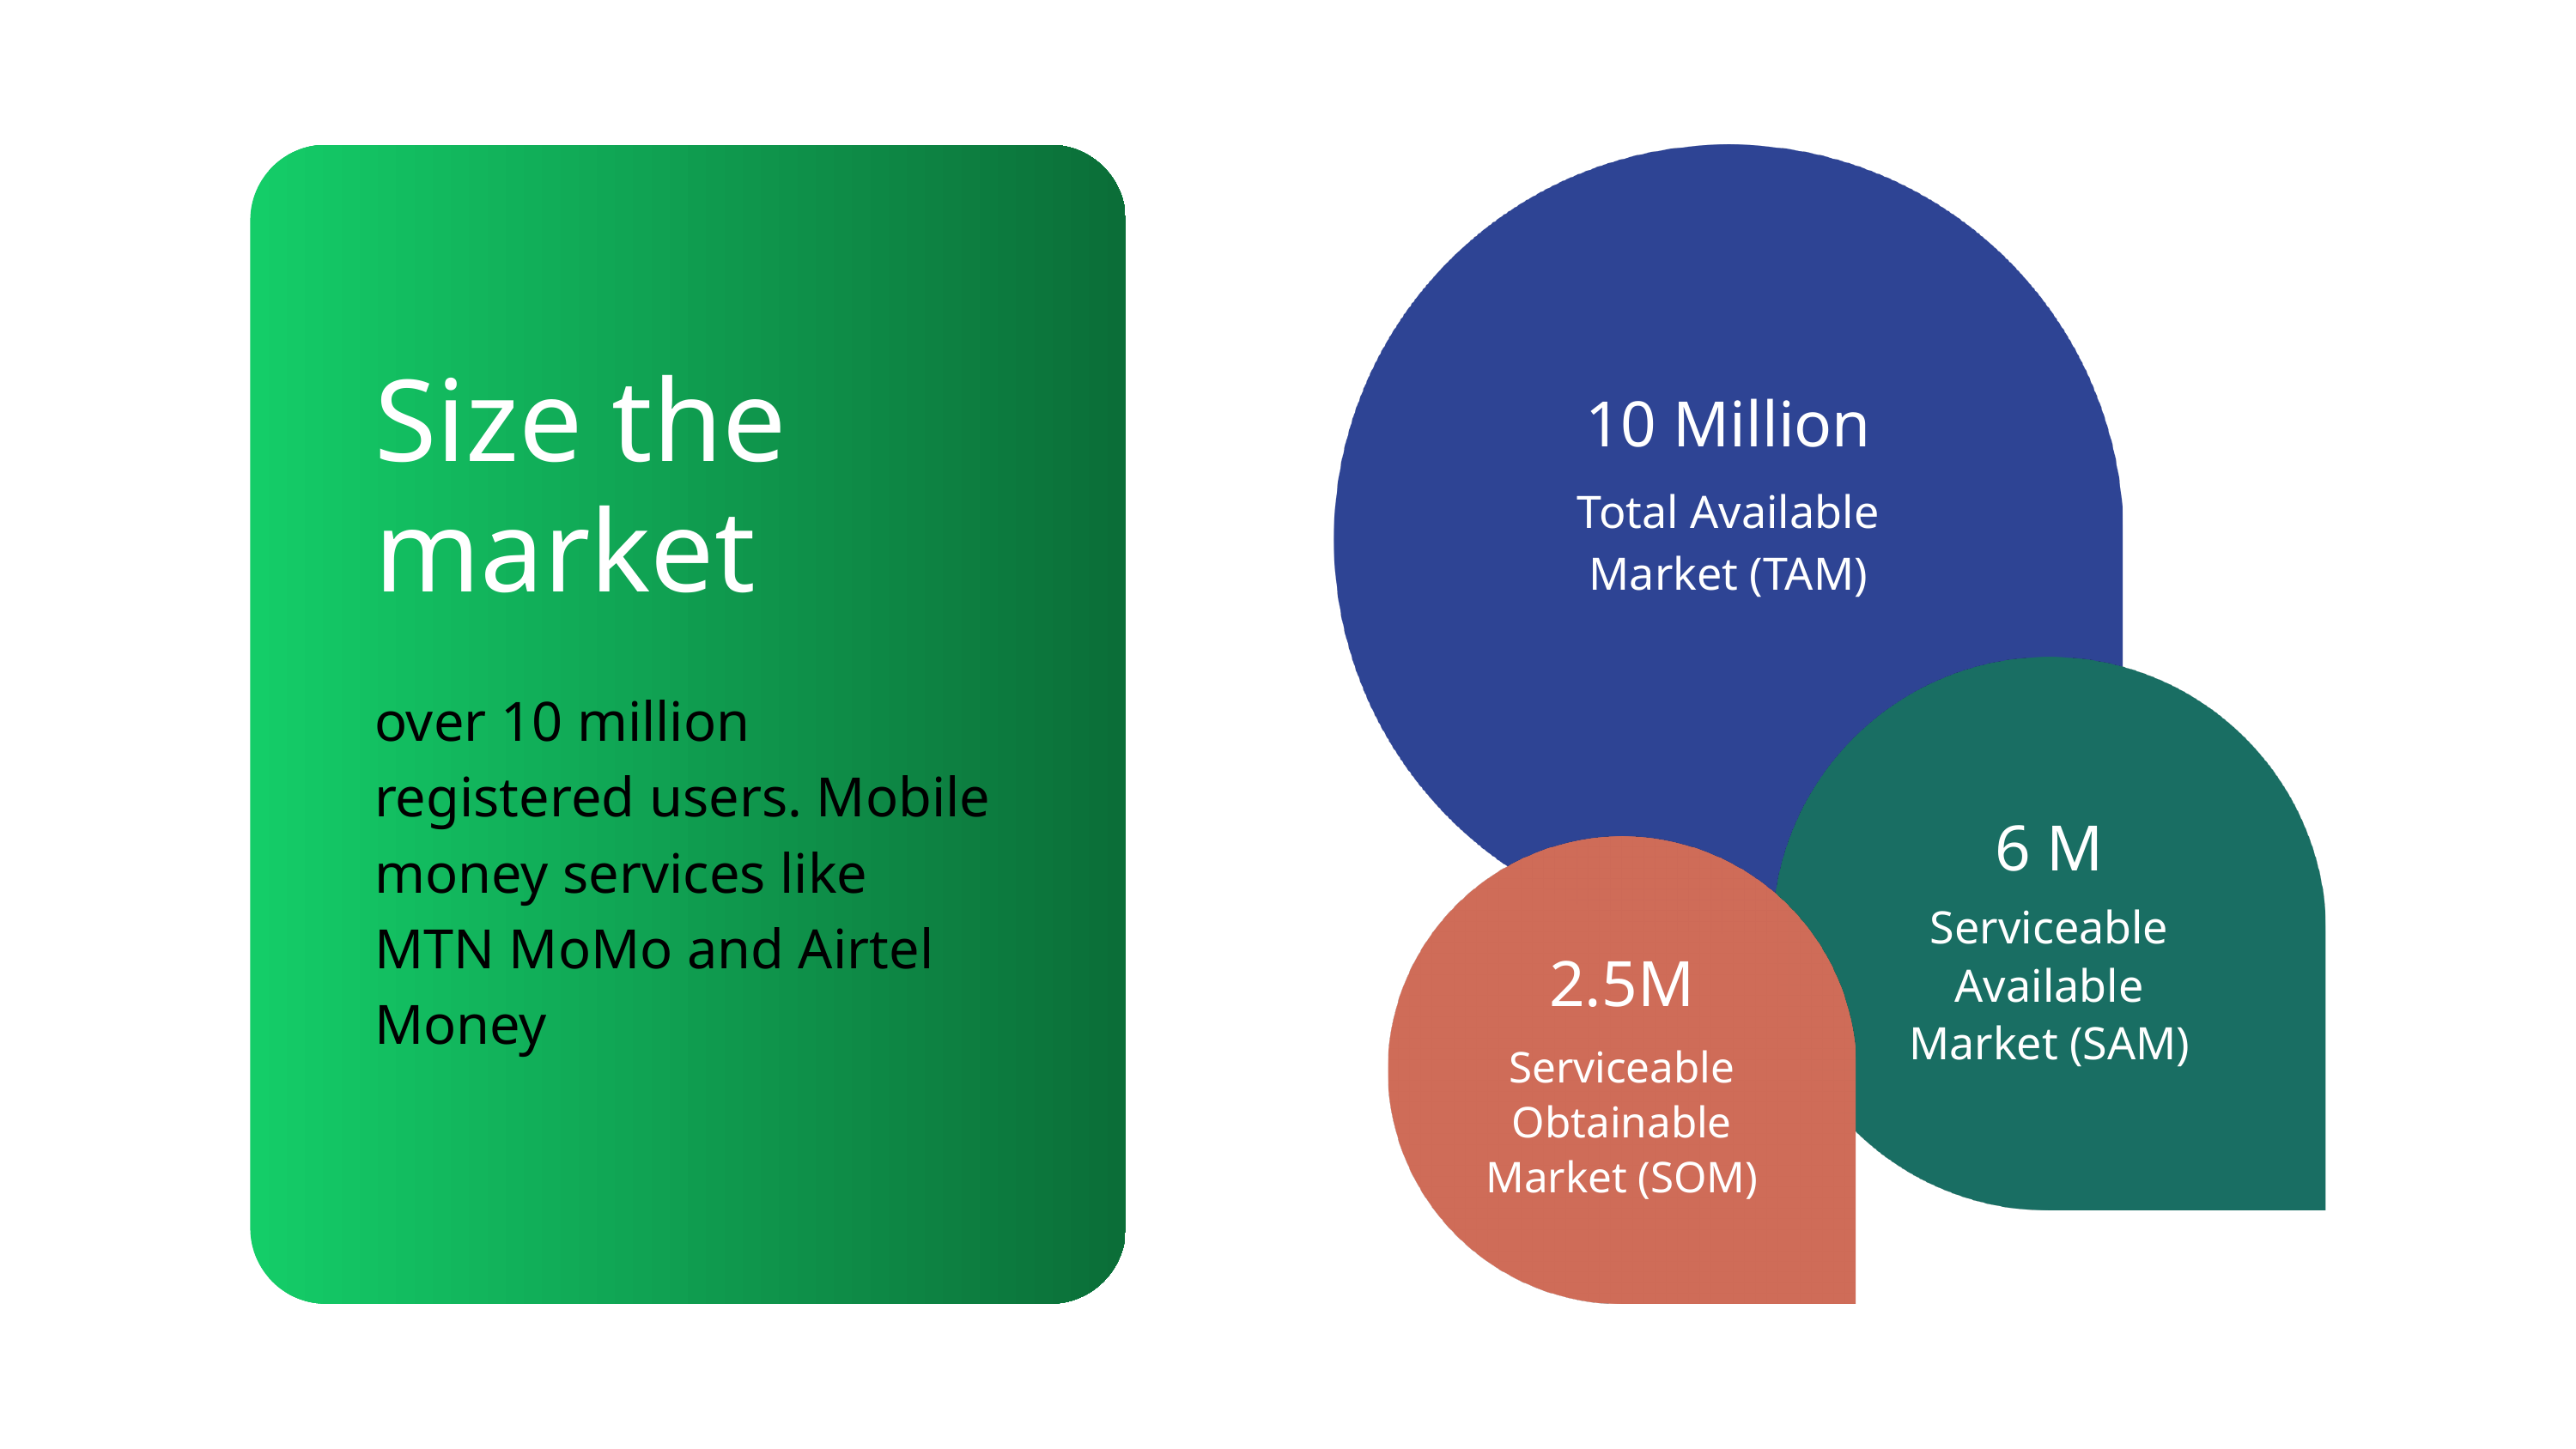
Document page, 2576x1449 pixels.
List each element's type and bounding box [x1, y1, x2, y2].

text_box [1334, 144, 2123, 934]
text_box [1772, 657, 2326, 1210]
text_box [374, 354, 1002, 1137]
text_box [250, 144, 1127, 1304]
text_box [1403, 377, 2053, 593]
text_box [1873, 801, 2226, 1063]
text_box [1443, 937, 1801, 1193]
text_box [1388, 836, 1856, 1304]
